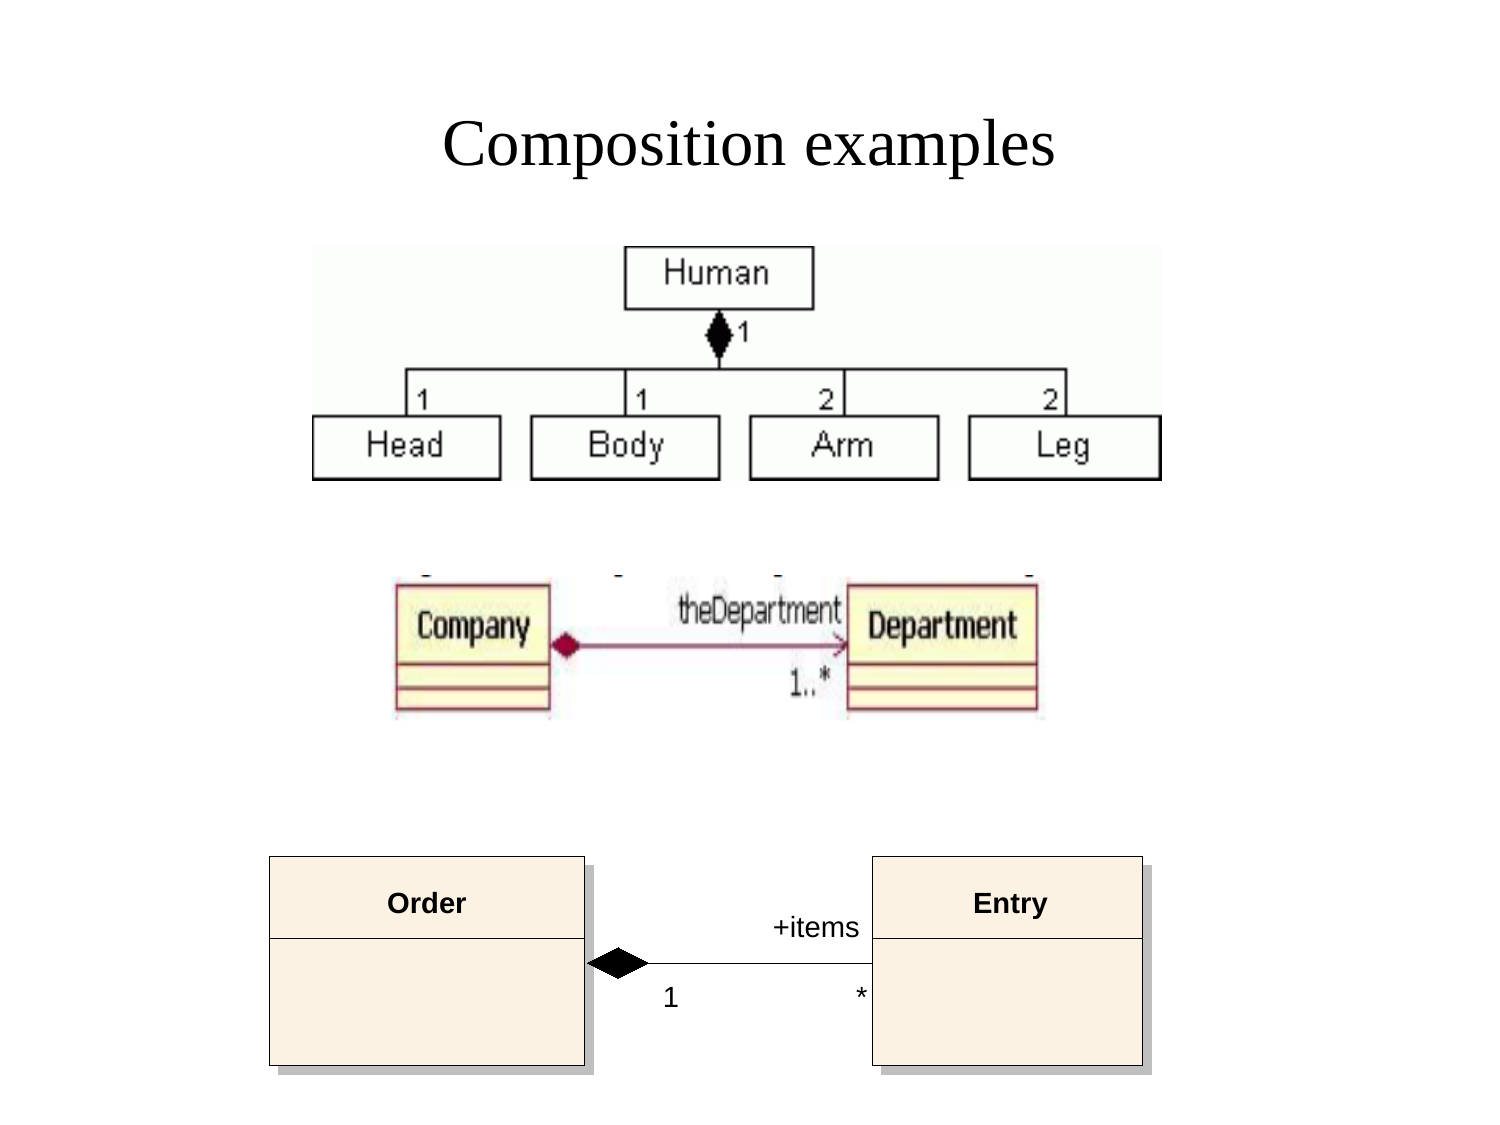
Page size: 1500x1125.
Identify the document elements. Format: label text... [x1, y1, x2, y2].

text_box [269, 856, 1152, 1076]
picture [387, 575, 1083, 738]
picture [312, 245, 1162, 481]
title Composition examples [74, 44, 1426, 233]
